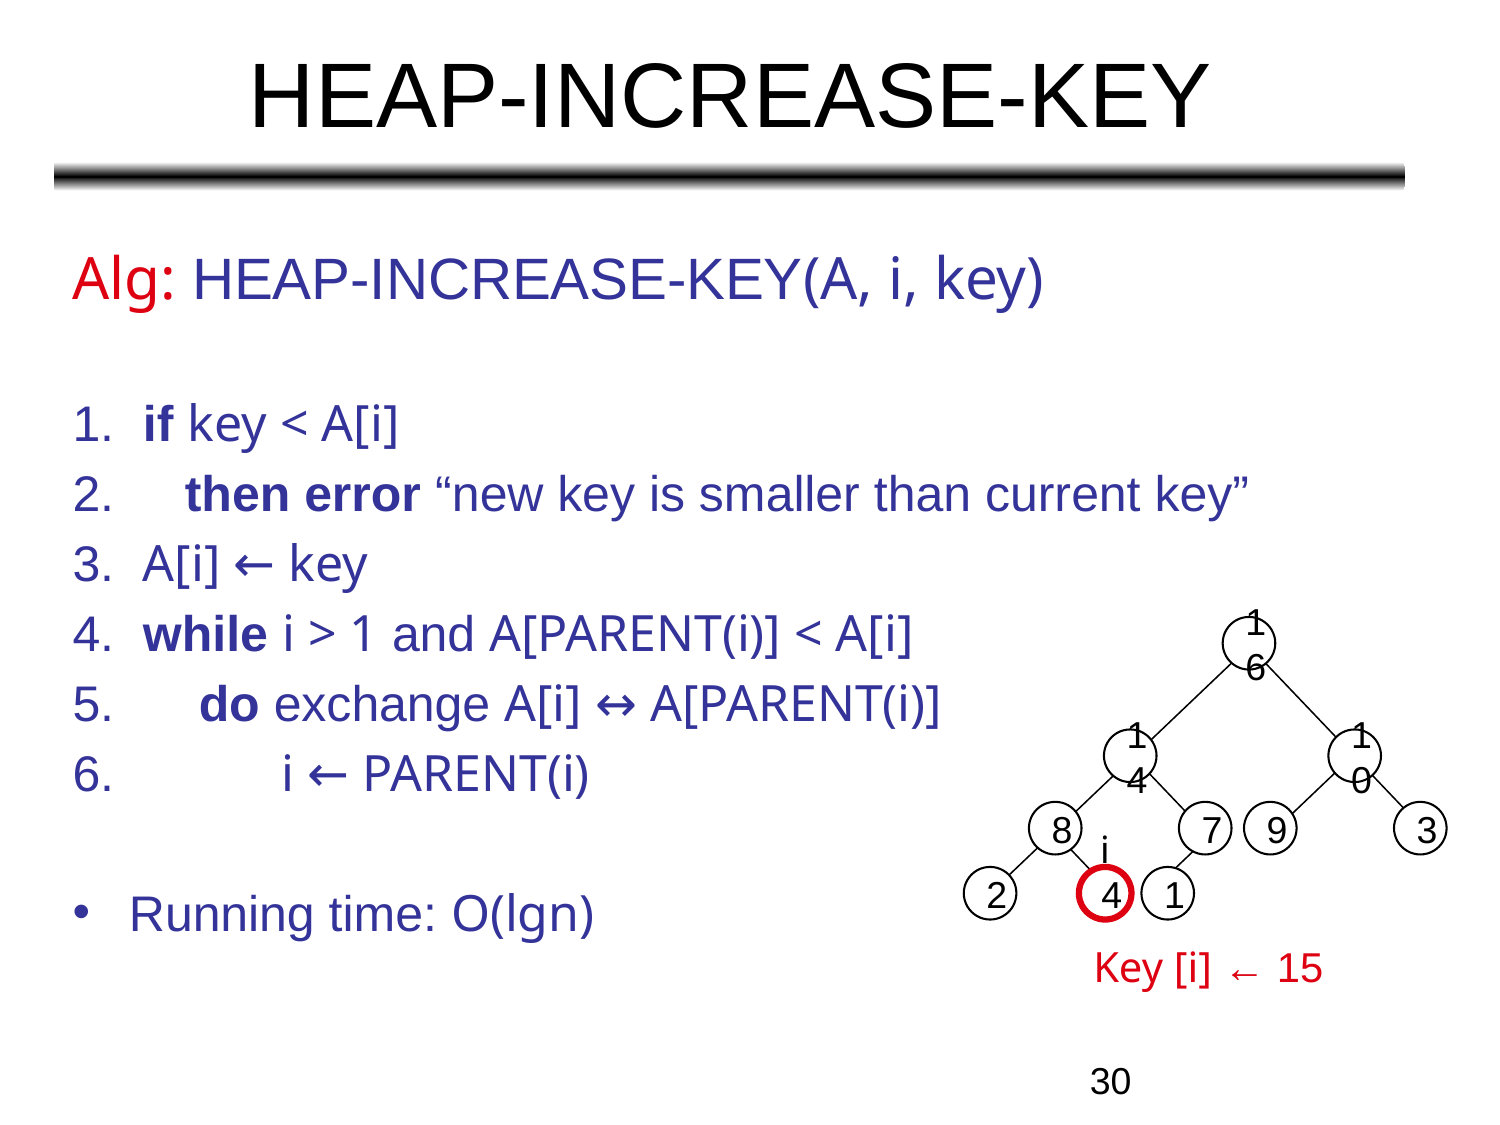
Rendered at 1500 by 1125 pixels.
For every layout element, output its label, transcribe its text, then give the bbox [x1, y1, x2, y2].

slide_number ‹#› [1074, 1049, 1425, 1103]
list Alg: HEAP-INCREASE-KEY(A, i, key) if key < A[i] then error “new key is smaller than current key” A[i] ← key while i > 1 and A[PARENT(i)] < A[i] do exchange A[i] ↔ A[PARENT(i)] i ← PARENT(i) Running time: O(lgn) [57, 233, 1413, 1009]
title HEAP-INCREASE-KEY [55, 16, 1406, 166]
text_box Key [i] ← 15 [1078, 932, 1345, 998]
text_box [963, 616, 1447, 920]
